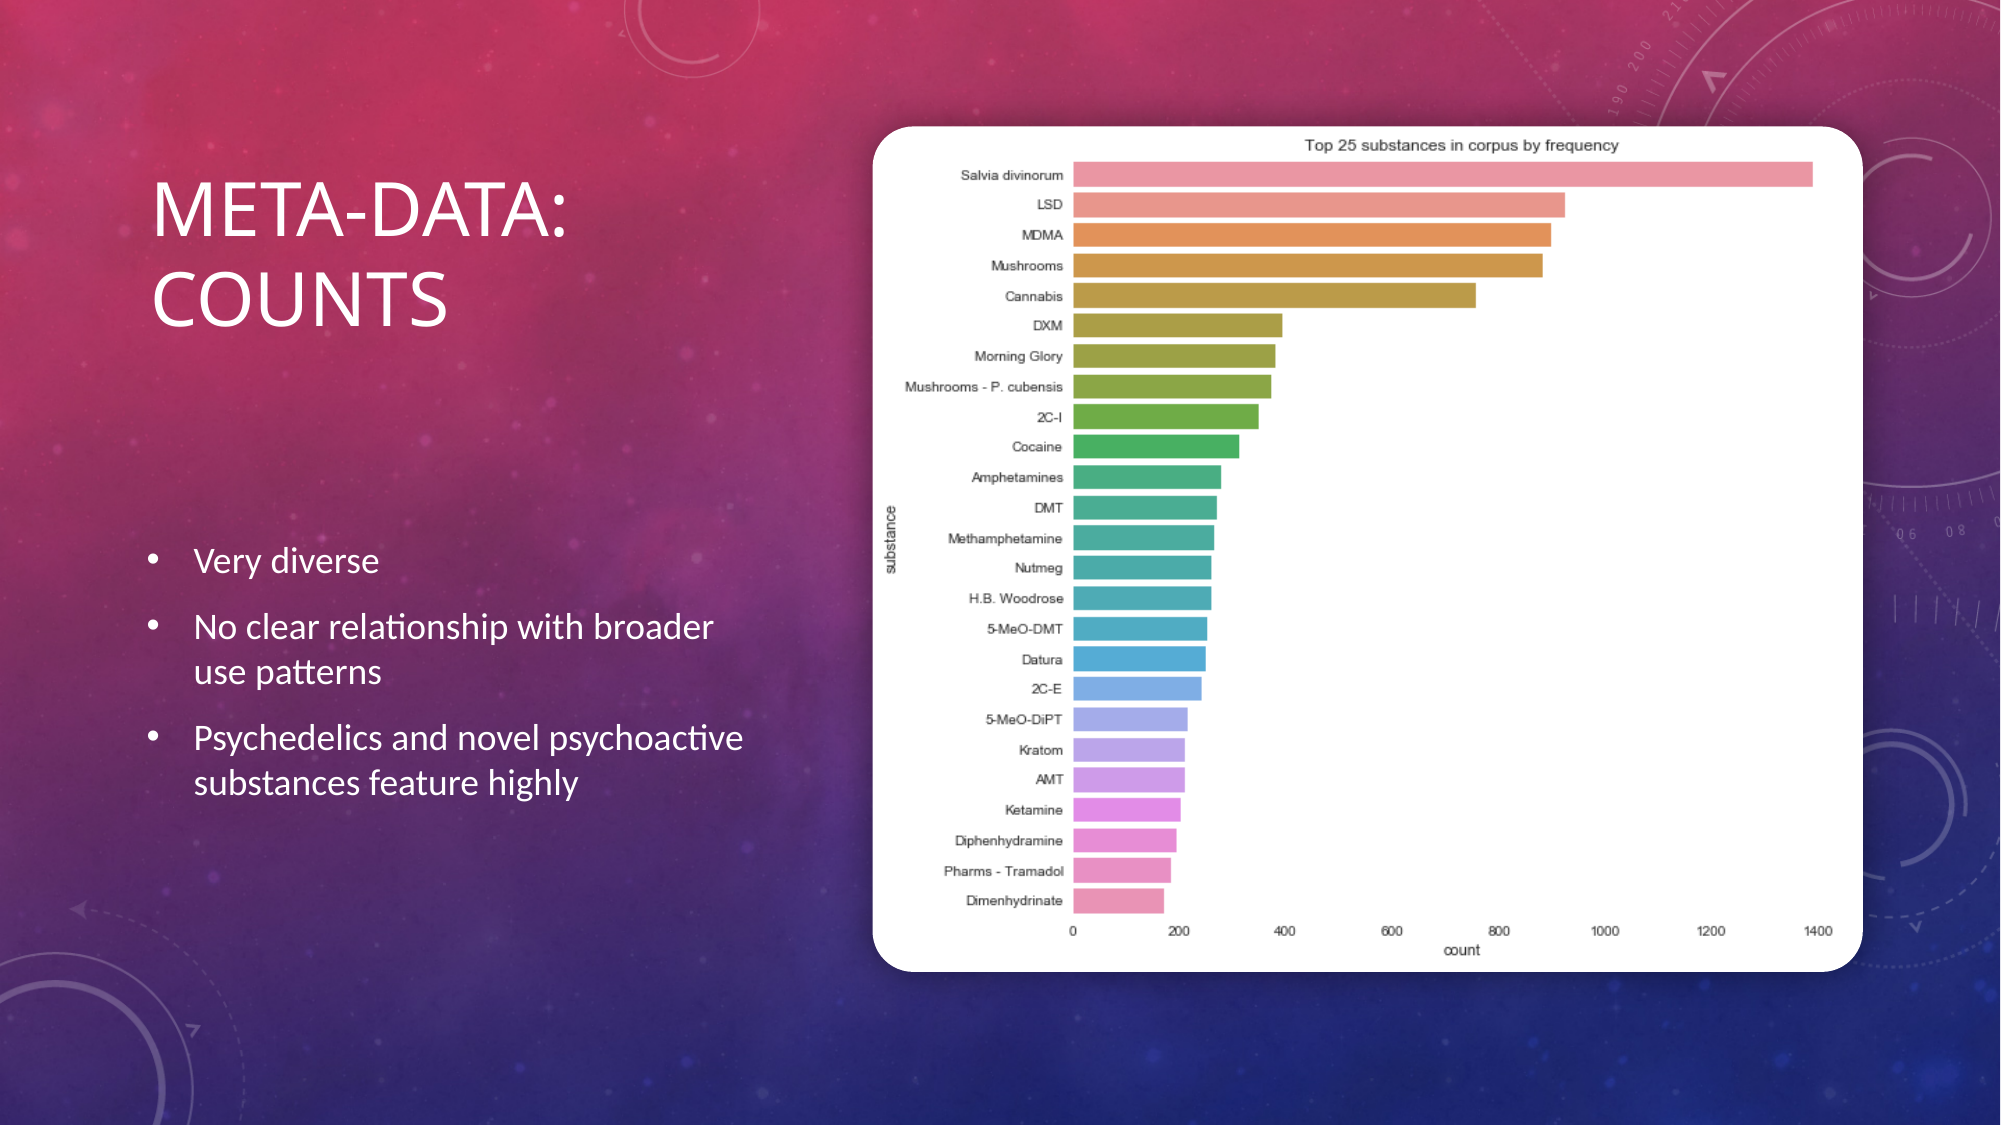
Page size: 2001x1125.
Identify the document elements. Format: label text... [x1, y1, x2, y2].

title Meta-Data: Counts [135, 132, 789, 370]
list Very diverse No clear relationship with broader use patterns Psychedelics and novel psychoactive substances feature highly [131, 370, 789, 968]
picture [0, 0, 2001, 1125]
